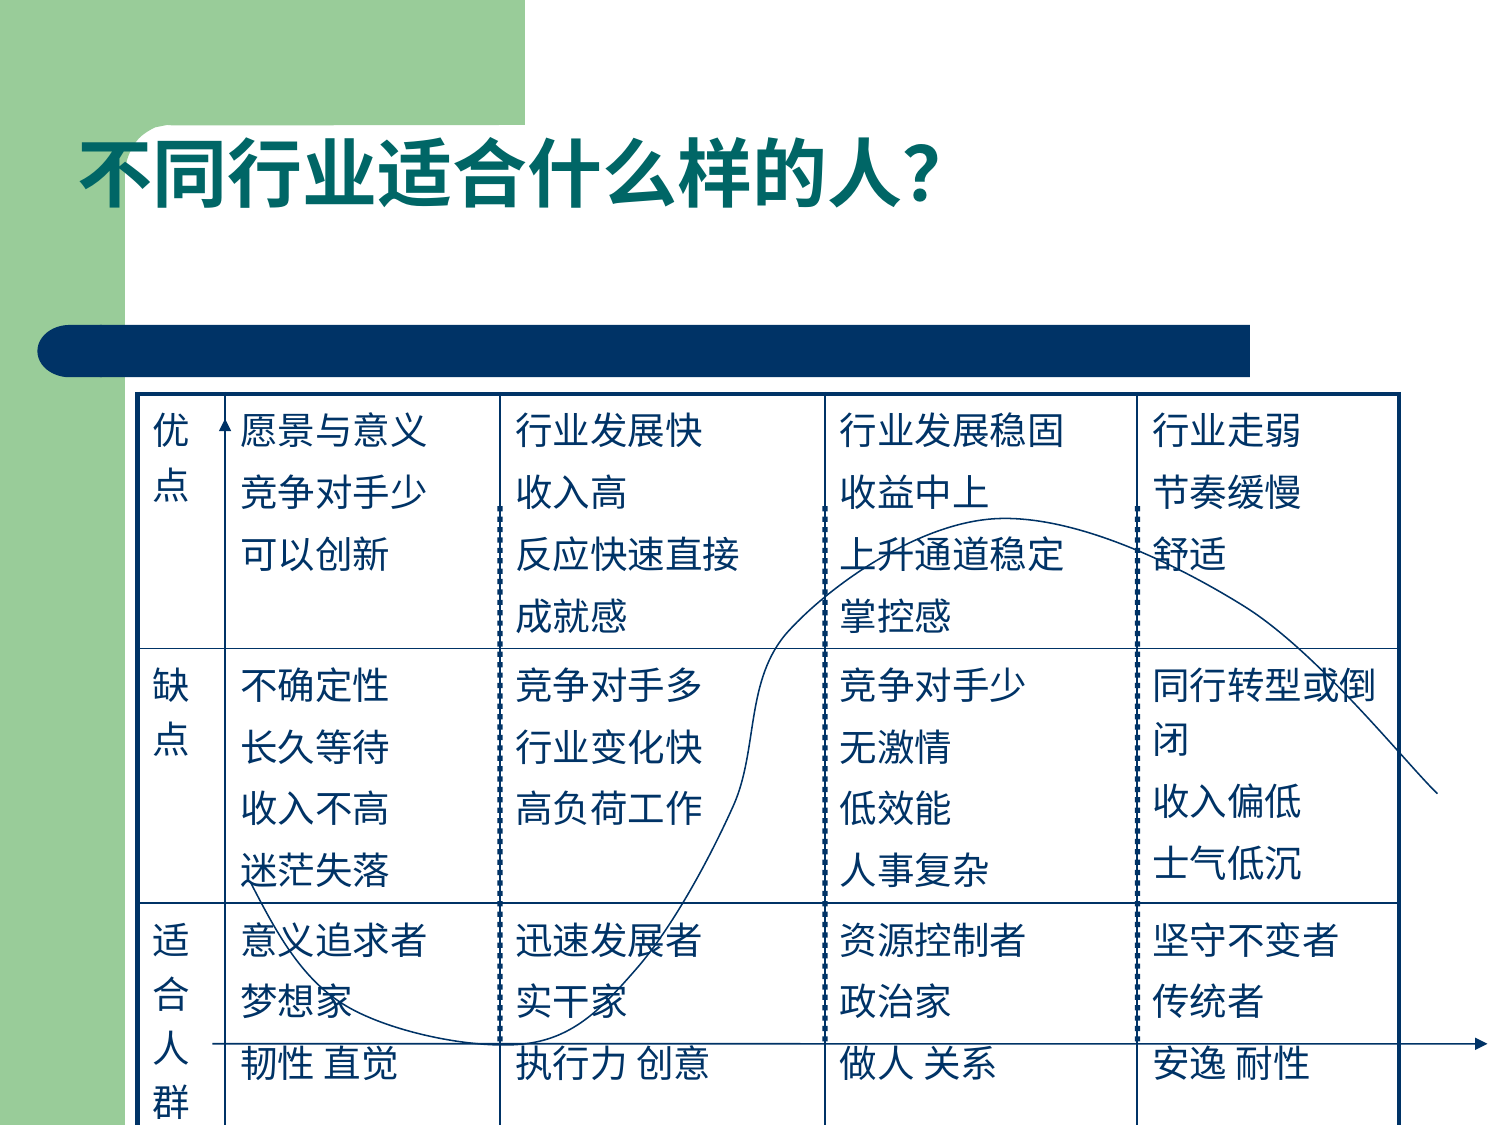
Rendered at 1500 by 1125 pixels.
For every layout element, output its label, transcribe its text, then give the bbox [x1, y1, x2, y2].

table_cell 同行转型或倒闭 收入偏低 士气低沉 [1138, 649, 1397, 902]
table_cell 意义追求者 梦想家 韧性 直觉 [226, 904, 499, 1125]
table_cell 不确定性 长久等待 收入不高 迷茫失落 [226, 649, 499, 902]
table_cell 竞争对手多 行业变化快 高负荷工作 [501, 649, 824, 902]
text_box [1401, 1037, 1488, 1051]
table_cell 迅速发展者 实干家 执行力 创意 [501, 904, 824, 1125]
table_header 行业发展快 收入高 反应快速直接 成就感 [501, 396, 824, 648]
table_header 行业发展稳固 收益中上 上升通道稳定 掌控感 [826, 396, 1136, 648]
text_box [1401, 754, 1438, 797]
table_header 优点 [140, 396, 224, 648]
title 不同行业适合什么样的人？ [62, 87, 1363, 226]
table_cell 缺点 [140, 649, 224, 902]
table_cell 坚守不变者 传统者 安逸 耐性 [1138, 904, 1397, 1125]
table_header 行业走弱 节奏缓慢 舒适 [1138, 396, 1397, 648]
table_cell 竞争对手少 无激情 低效能 人事复杂 [826, 649, 1136, 902]
table_cell 适合人群 [140, 904, 224, 1125]
table_header 愿景与意义 竞争对手少 可以创新 [226, 396, 499, 648]
table_cell 资源控制者 政治家 做人 关系 [826, 904, 1136, 1125]
